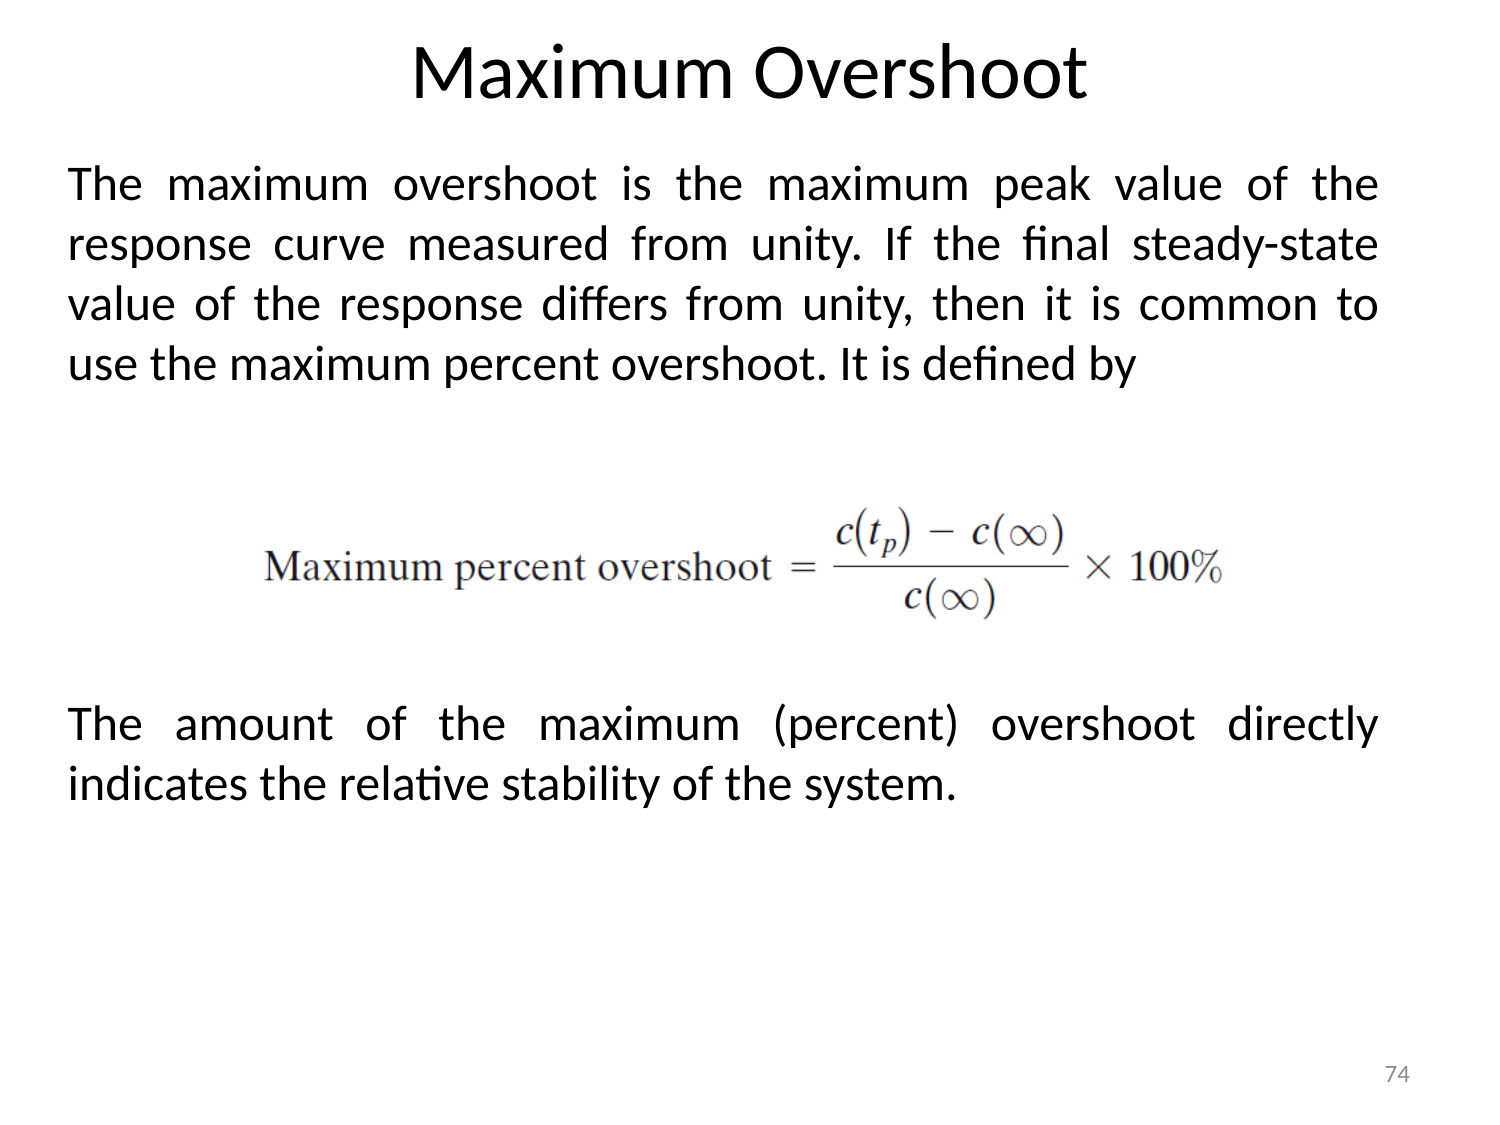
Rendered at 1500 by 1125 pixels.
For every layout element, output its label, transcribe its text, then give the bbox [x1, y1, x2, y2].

text_box The maximum overshoot is the maximum peak value of the response curve measured from unity. If the final steady-state value of the response differs from unity, then it is common to use the maximum percent overshoot. It is defined by The amount of the maximum (percent) overshoot directly indicates the relative stability of the system. [53, 142, 1395, 878]
title Maximum Overshoot [75, 7, 1425, 126]
slide_number 74 [1074, 1042, 1425, 1103]
picture [253, 503, 1231, 626]
